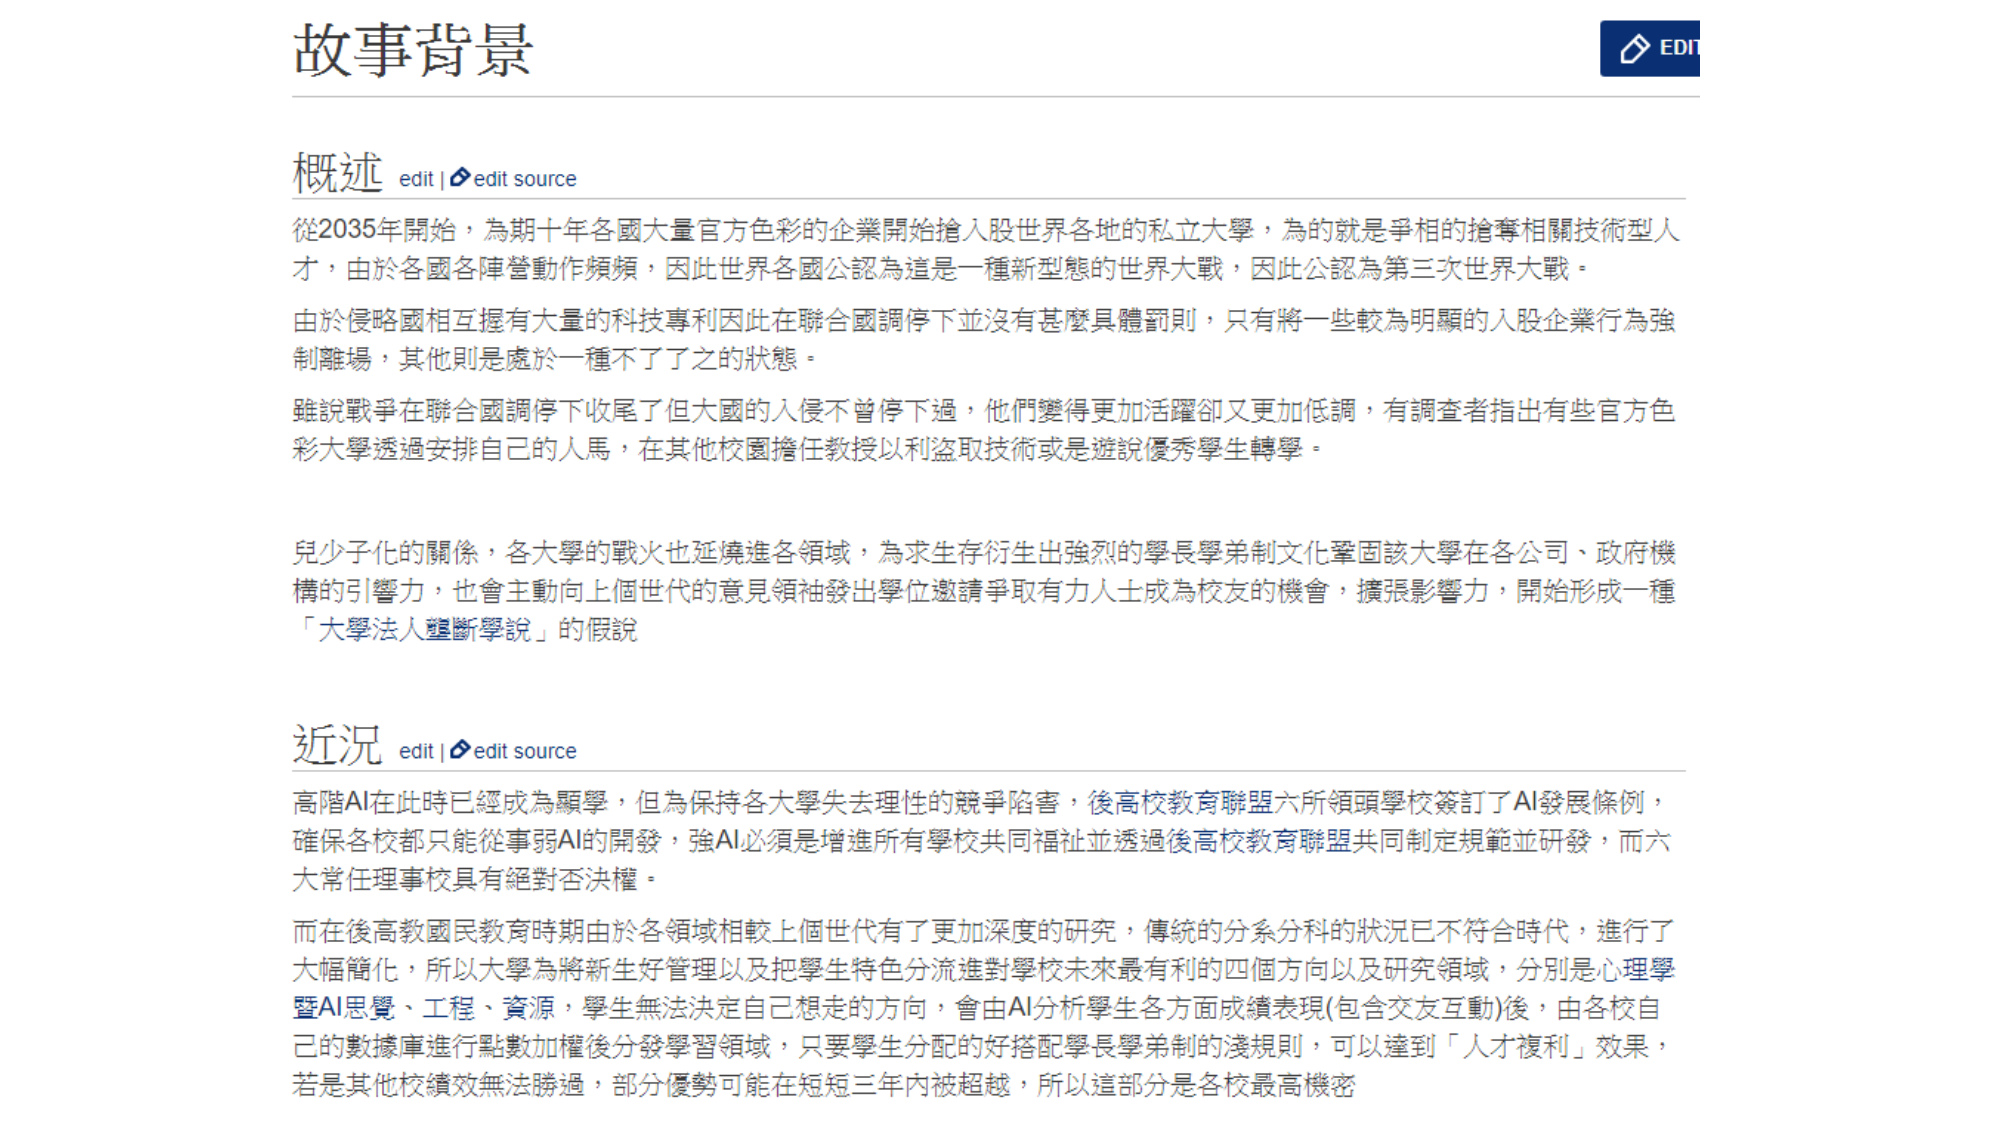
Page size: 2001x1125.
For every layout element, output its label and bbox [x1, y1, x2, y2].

picture [265, 12, 1700, 1125]
